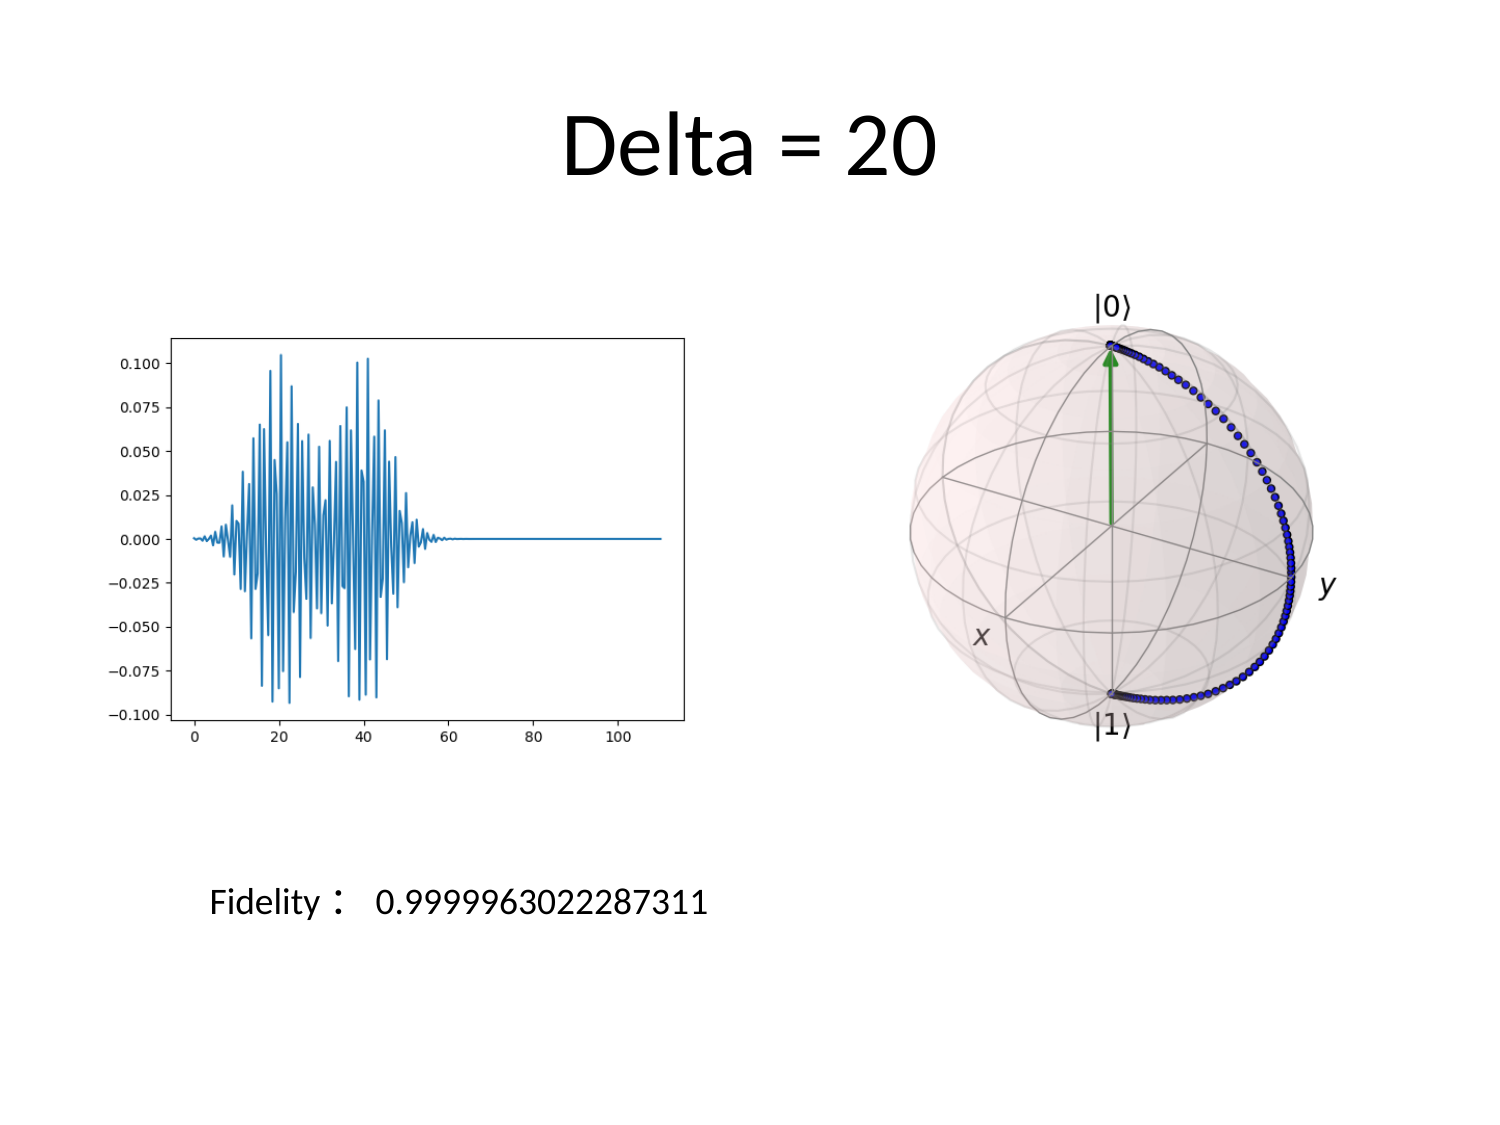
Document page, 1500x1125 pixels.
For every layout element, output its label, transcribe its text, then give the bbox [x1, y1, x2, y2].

picture [88, 278, 751, 776]
title Delta = 20 [75, 45, 1425, 233]
text_box Fidelity：0.9999963022287311 [194, 869, 1282, 975]
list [844, 272, 1365, 794]
